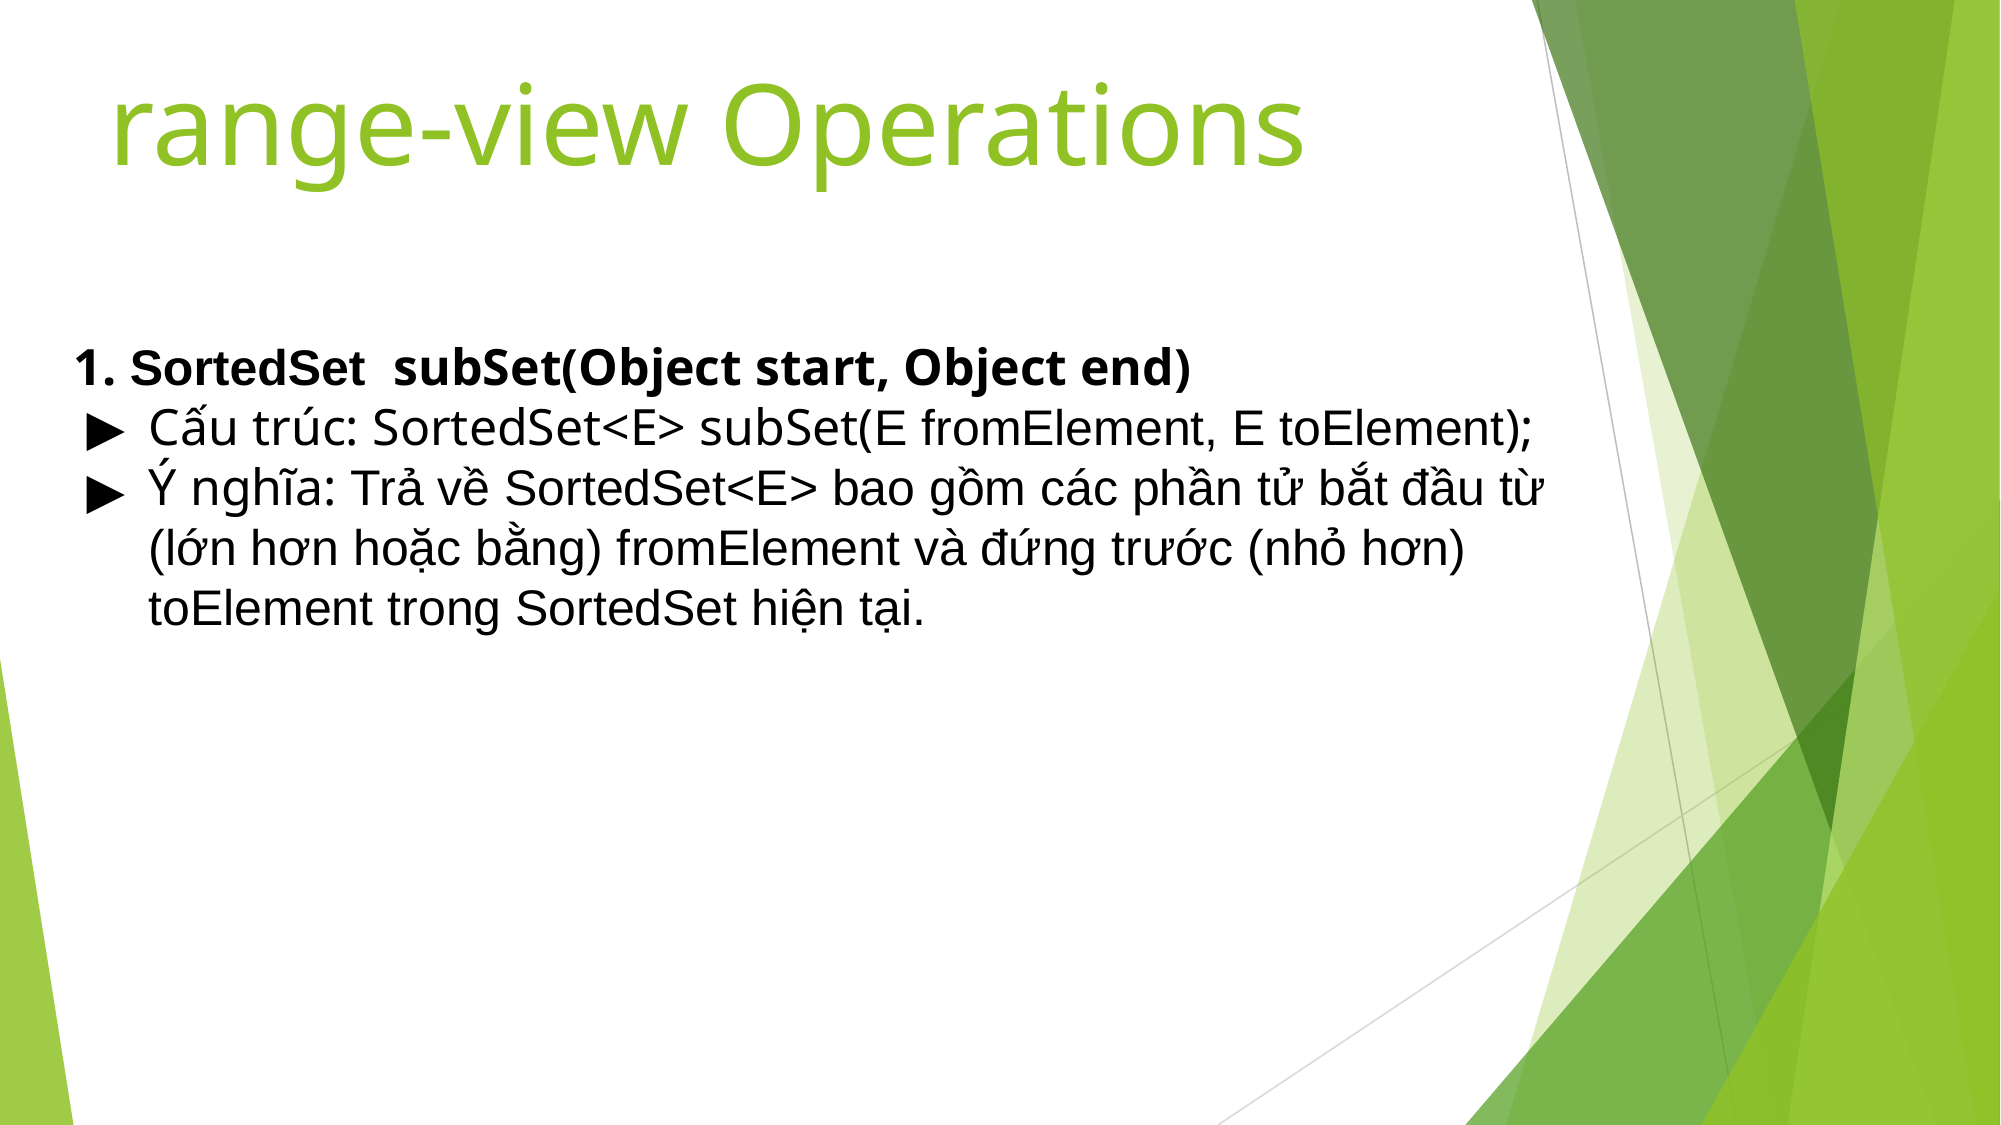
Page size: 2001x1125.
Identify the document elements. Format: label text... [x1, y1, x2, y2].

list 1. SortedSet subSet(Object start, Object end) Cấu trúc: SortedSet<E> subSet(E fromElement, E toElement); Ý nghĩa: Trả về SortedSet<E> bao gồm các phần tử bắt đầu từ (lớn hơn hoặc bằng) fromElement và đứng trước (nhỏ hơn) toElement trong SortedSet hiện tại. [59, 328, 1663, 844]
title range-view Operations [93, 45, 1504, 263]
